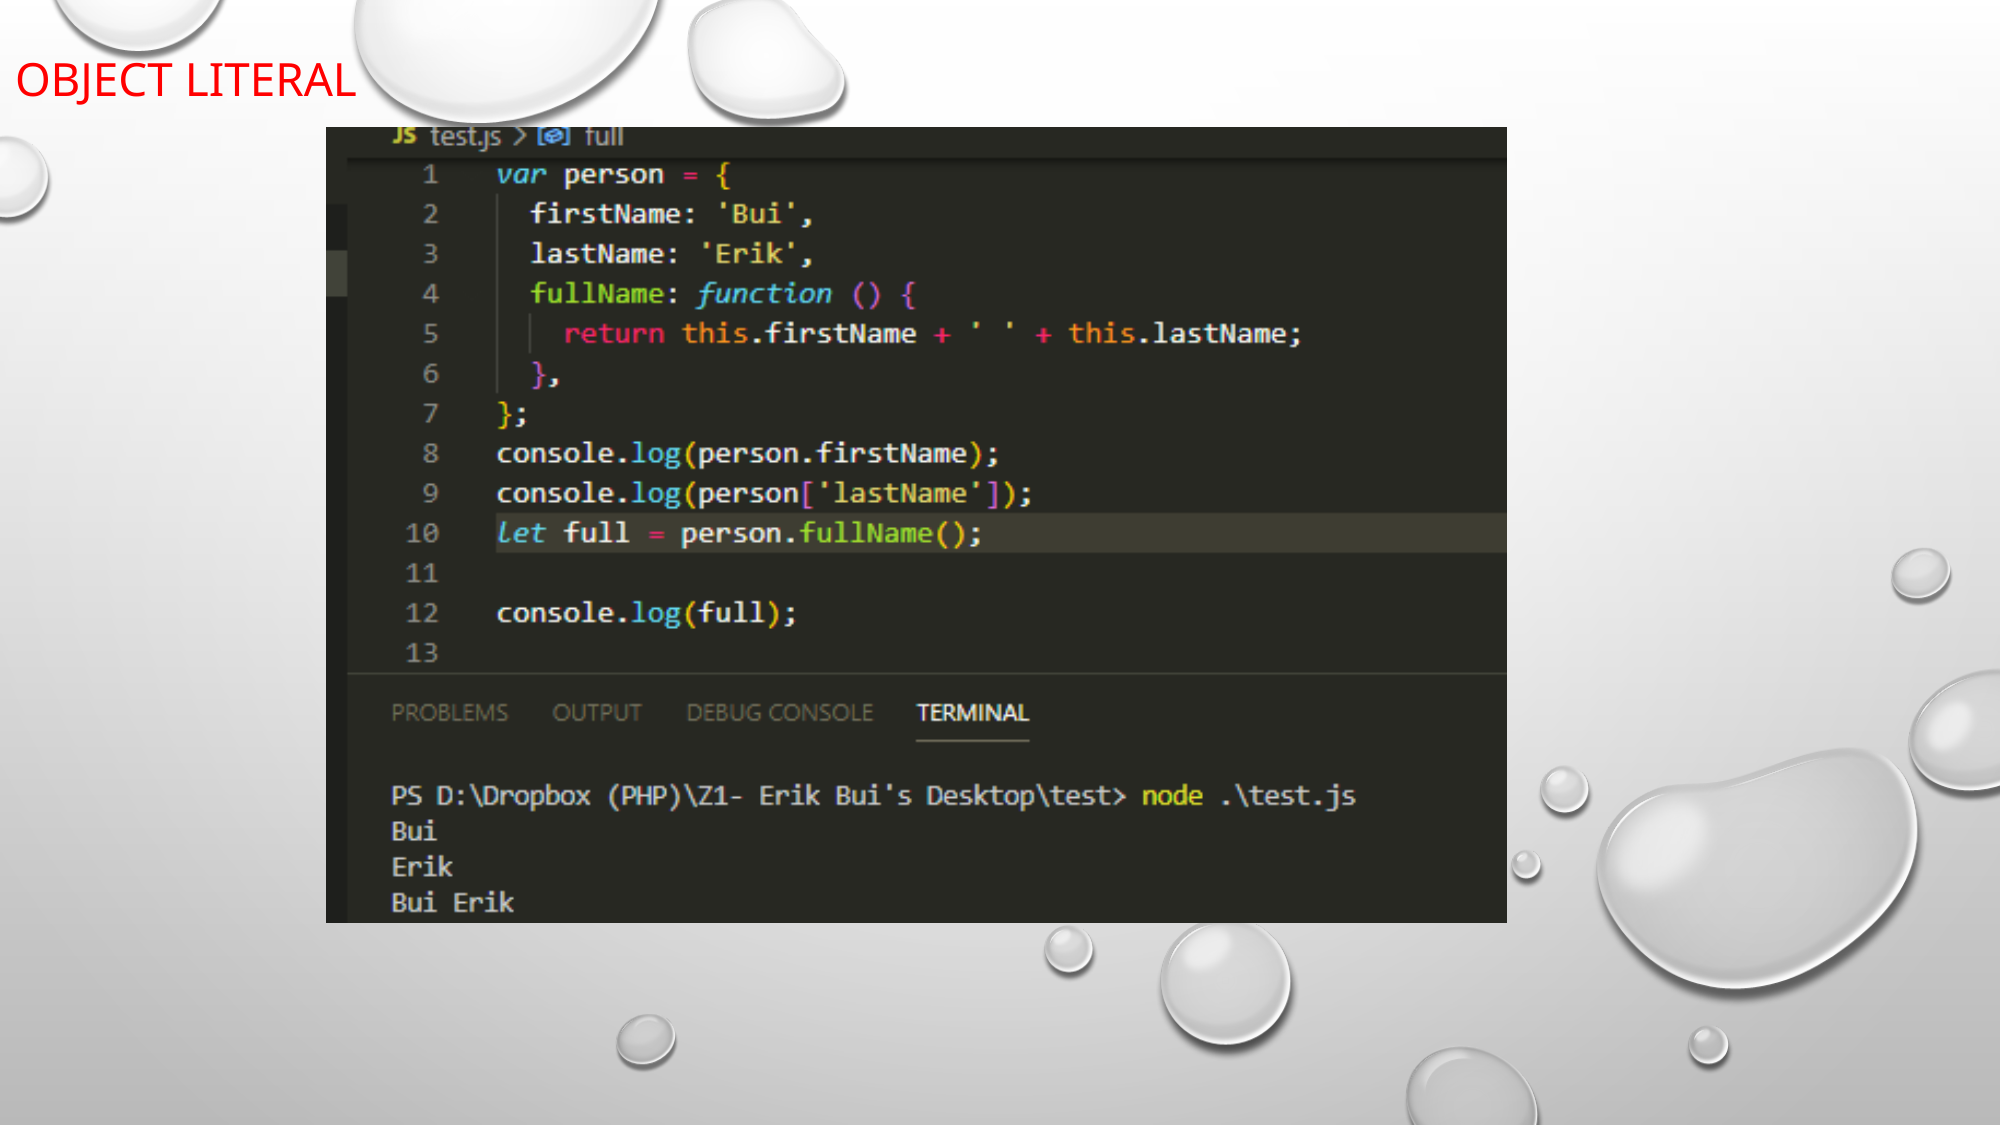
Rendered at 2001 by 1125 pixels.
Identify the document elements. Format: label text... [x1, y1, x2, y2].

subtitle Object LITERAL [0, 32, 1000, 163]
picture [0, 0, 2000, 1125]
